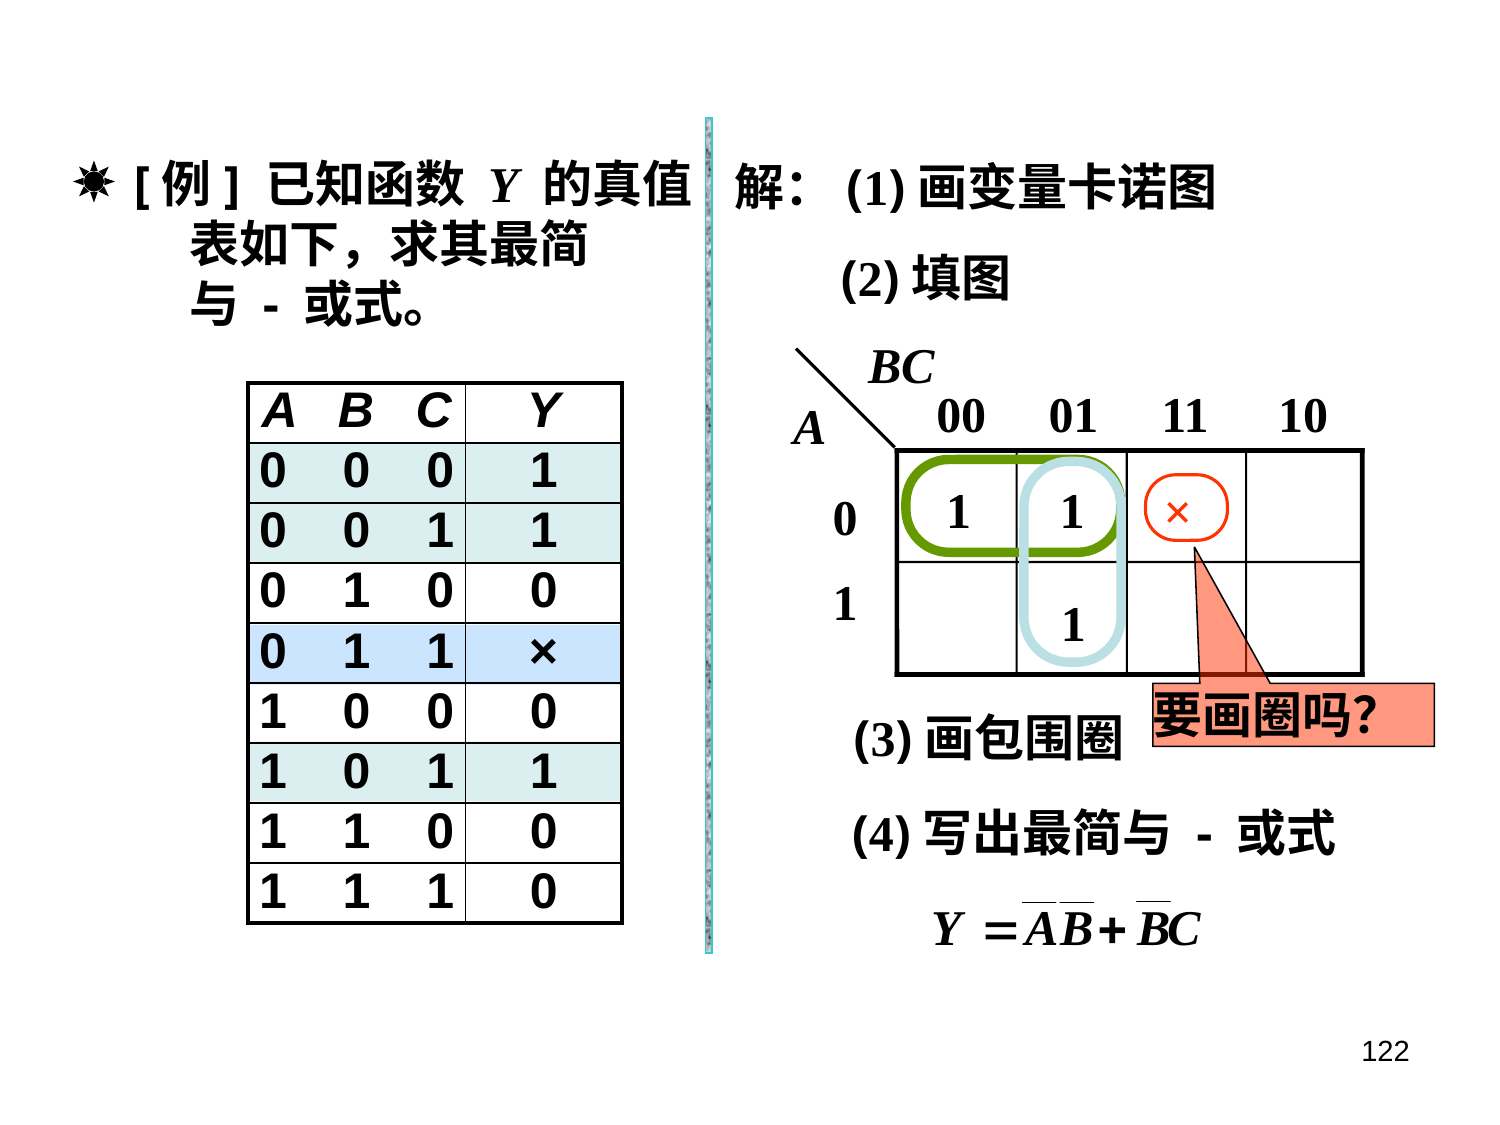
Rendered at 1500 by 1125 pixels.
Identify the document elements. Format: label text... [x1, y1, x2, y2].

text_box (3)画包围圈 [838, 698, 1229, 774]
text_box [例] 已知函数 Y 的真值 表如下，求其最简 与 - 或式。 [118, 145, 705, 341]
text_box [705, 117, 713, 954]
table_header Y [466, 385, 620, 442]
text_box [105, 178, 113, 185]
table_cell 1 1 0 [250, 809, 465, 862]
text_box (2)填图 [826, 238, 1217, 314]
text_box (4)写出最简与 - 或式 [837, 794, 1377, 869]
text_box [1093, 896, 1210, 952]
slide_number 122 [1074, 1024, 1426, 1103]
text_box [80, 168, 108, 195]
table_header A B C [250, 385, 465, 442]
text_box [91, 192, 97, 201]
table_cell 0 [466, 864, 620, 921]
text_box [778, 325, 1363, 675]
table_cell 1 1 1 [250, 864, 465, 921]
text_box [931, 897, 1092, 950]
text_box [1145, 474, 1435, 747]
text_box 解：(1)画变量卡诺图 [719, 148, 1262, 223]
text_box [75, 178, 83, 185]
text_box [91, 162, 97, 171]
table_cell 0 [466, 809, 620, 862]
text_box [248, 442, 623, 802]
